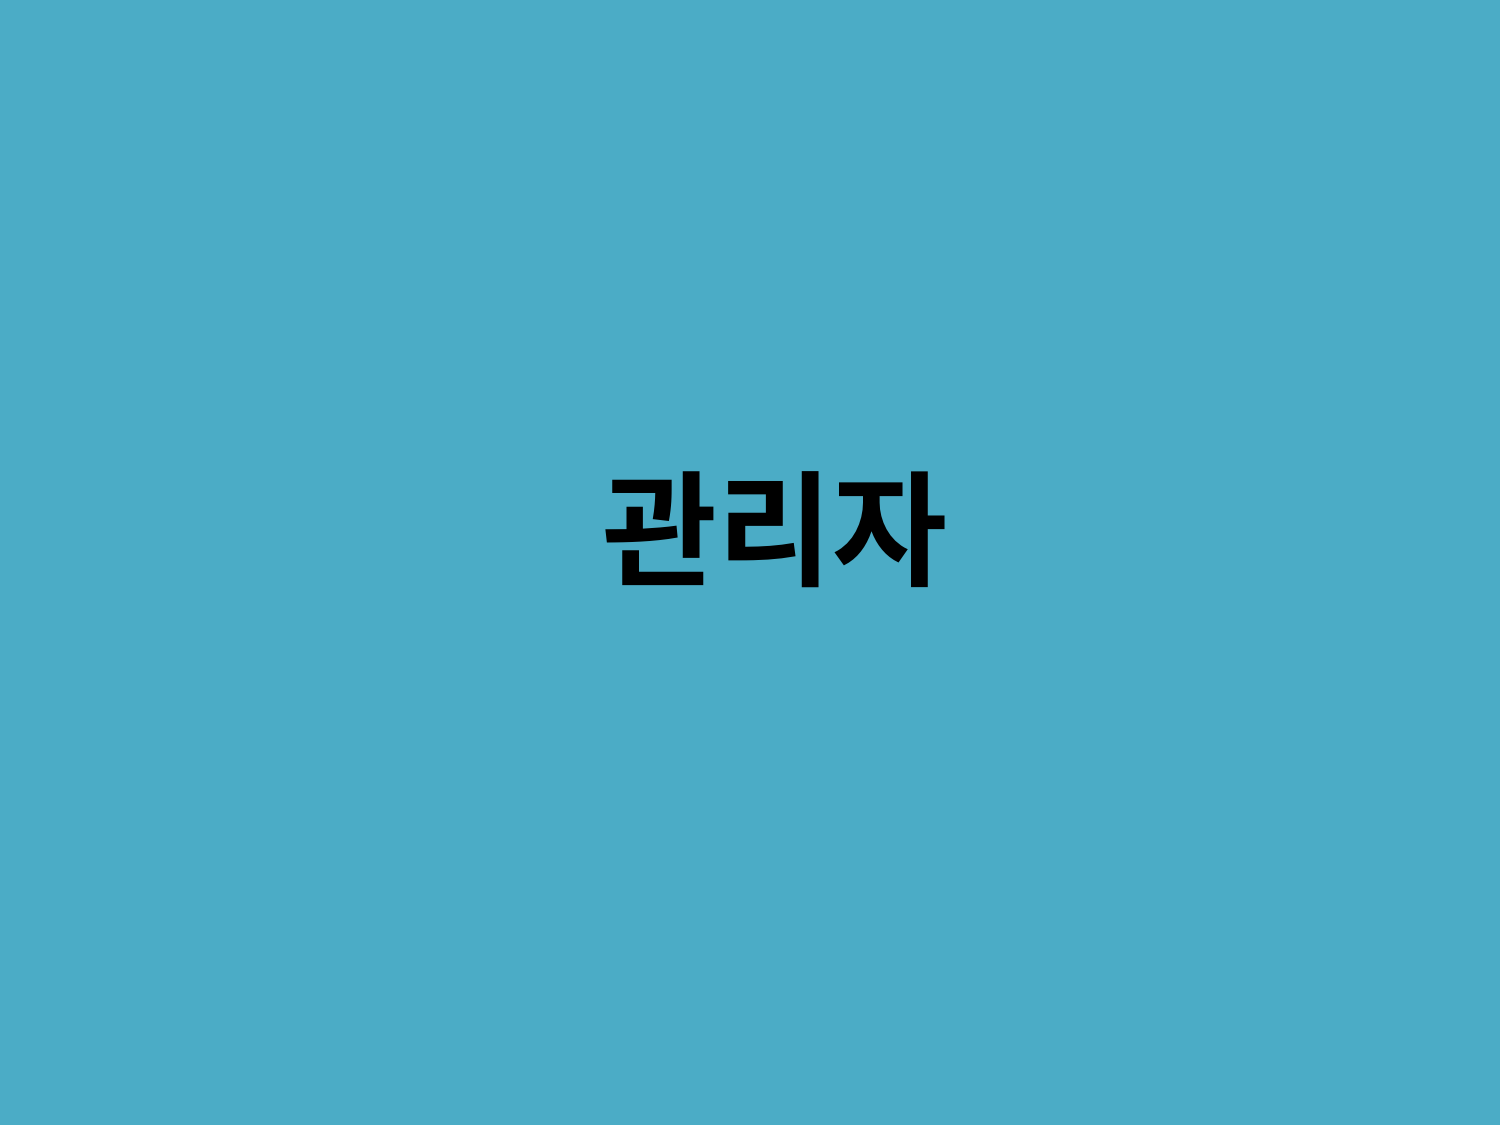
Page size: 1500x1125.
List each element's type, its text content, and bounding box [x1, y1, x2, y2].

title 관리자 [100, 432, 1451, 621]
